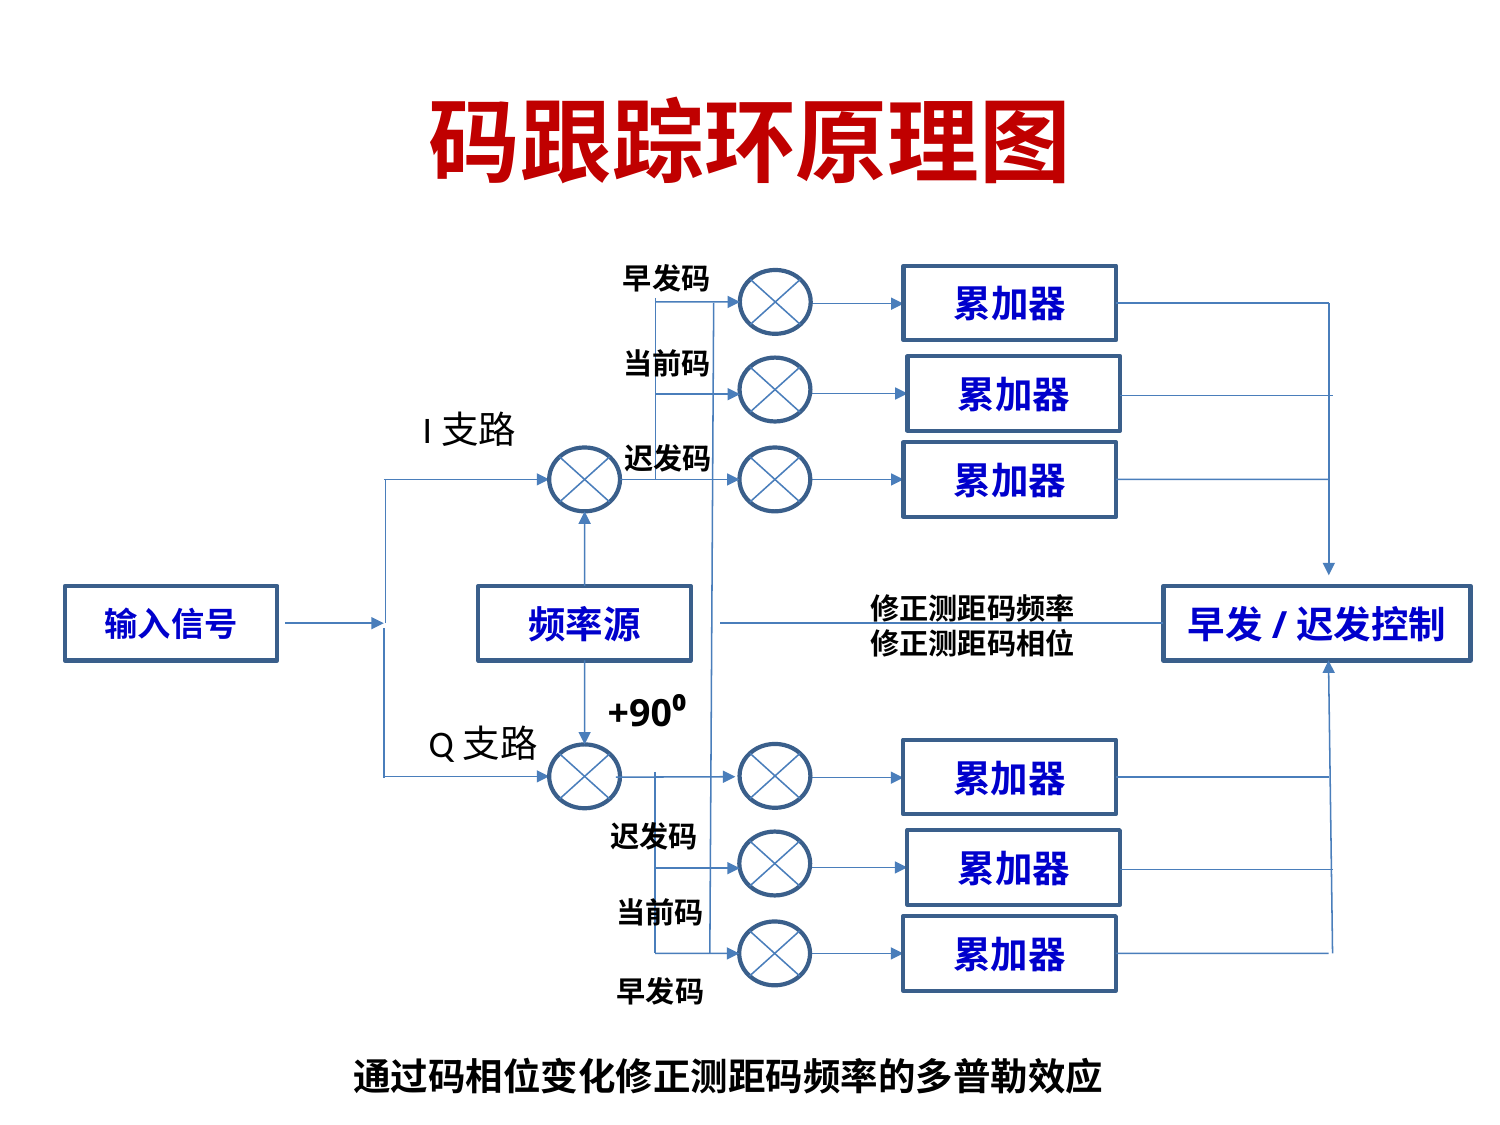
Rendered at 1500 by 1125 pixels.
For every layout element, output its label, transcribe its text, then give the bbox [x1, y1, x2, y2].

title 码跟踪环原理图 [75, 45, 1425, 233]
text_box 通过码相位变化修正测距码频率的多普勒效应 [338, 1045, 1119, 1106]
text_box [64, 252, 1471, 1012]
